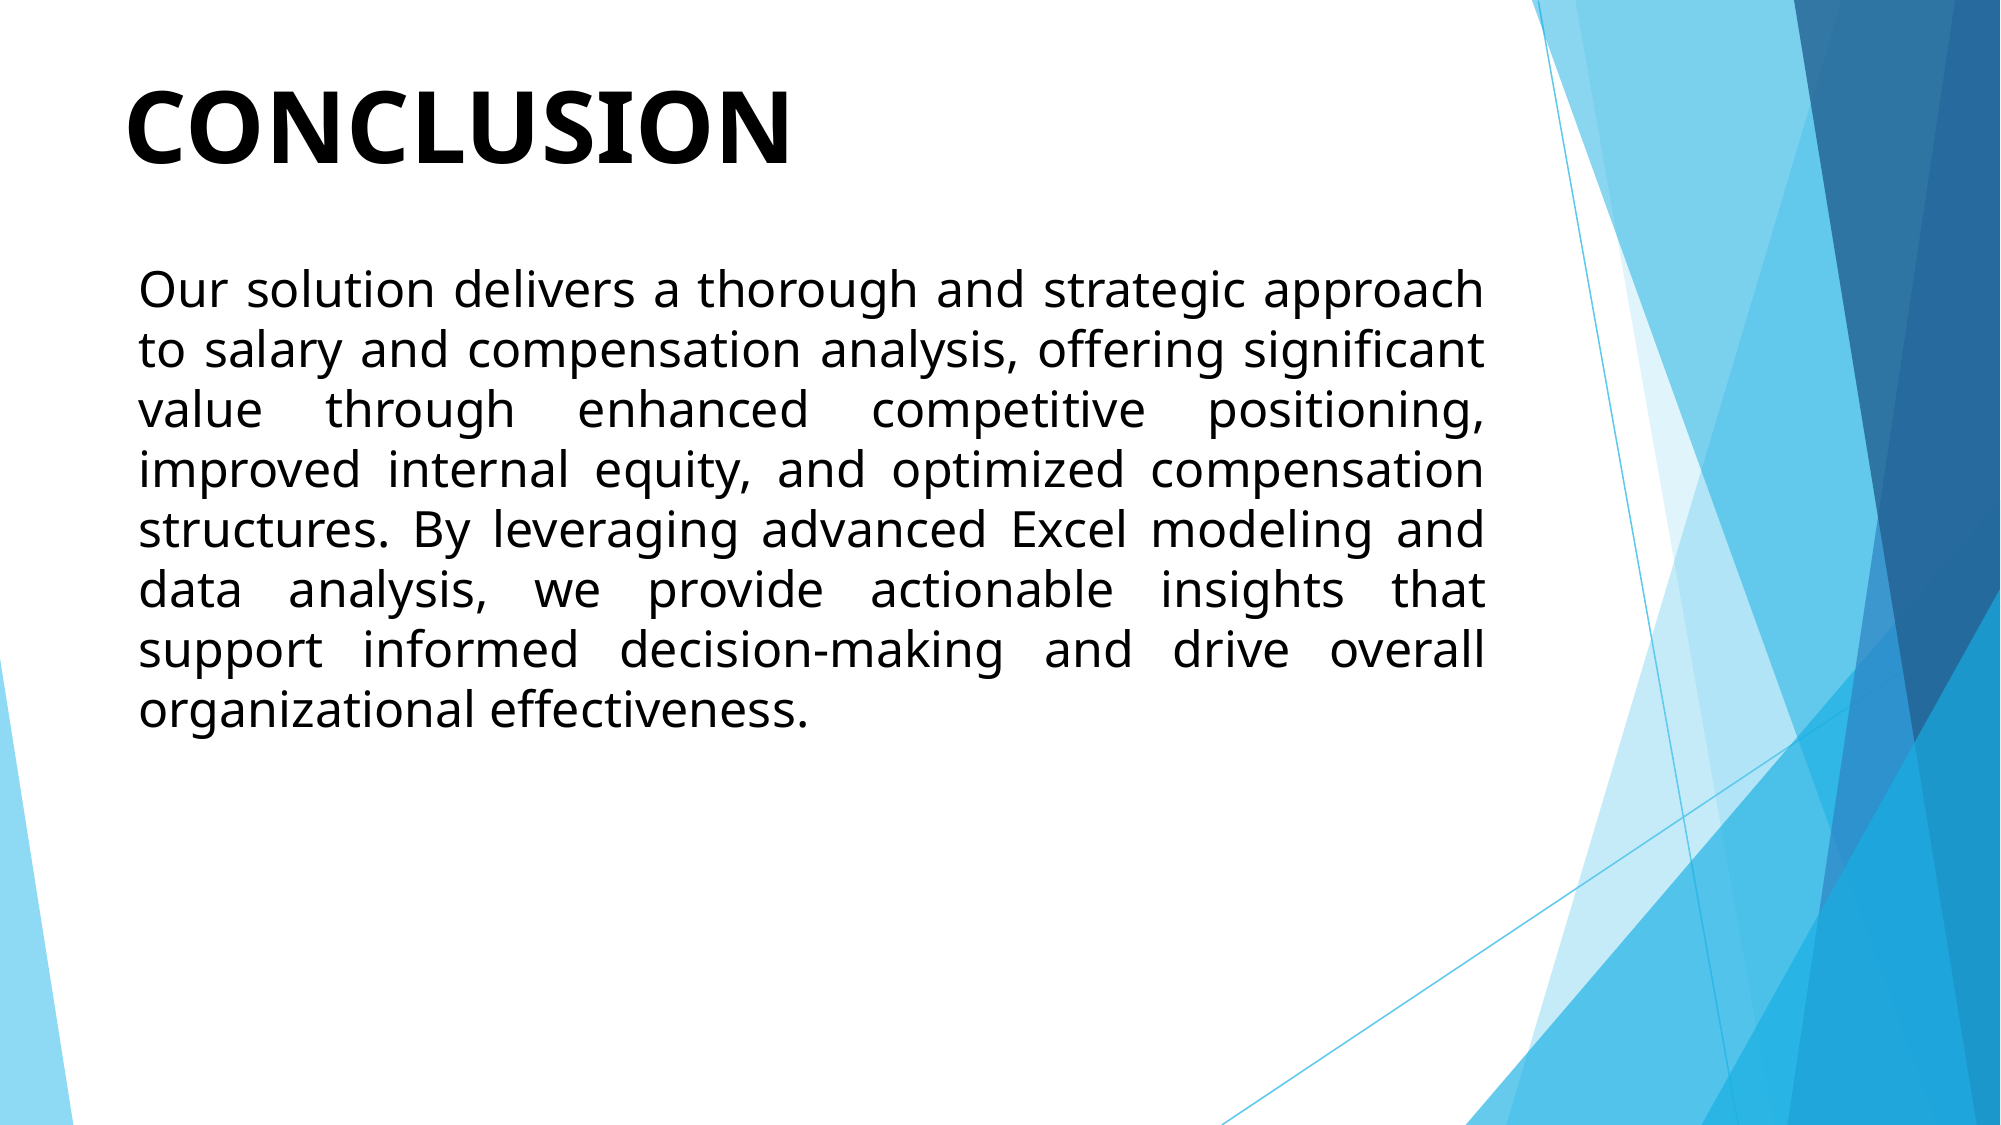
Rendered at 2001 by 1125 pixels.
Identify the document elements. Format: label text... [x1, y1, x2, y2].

title CONCLUSION [123, 63, 1877, 182]
text_box Our solution delivers a thorough and strategic approach to salary and compensation analysis, offering significant value through enhanced competitive positioning, improved internal equity, and optimized compensation structures. By leveraging advanced Excel modeling and data analysis, we provide actionable insights that support informed decision-making and drive overall organizational effectiveness. [123, 249, 1502, 745]
